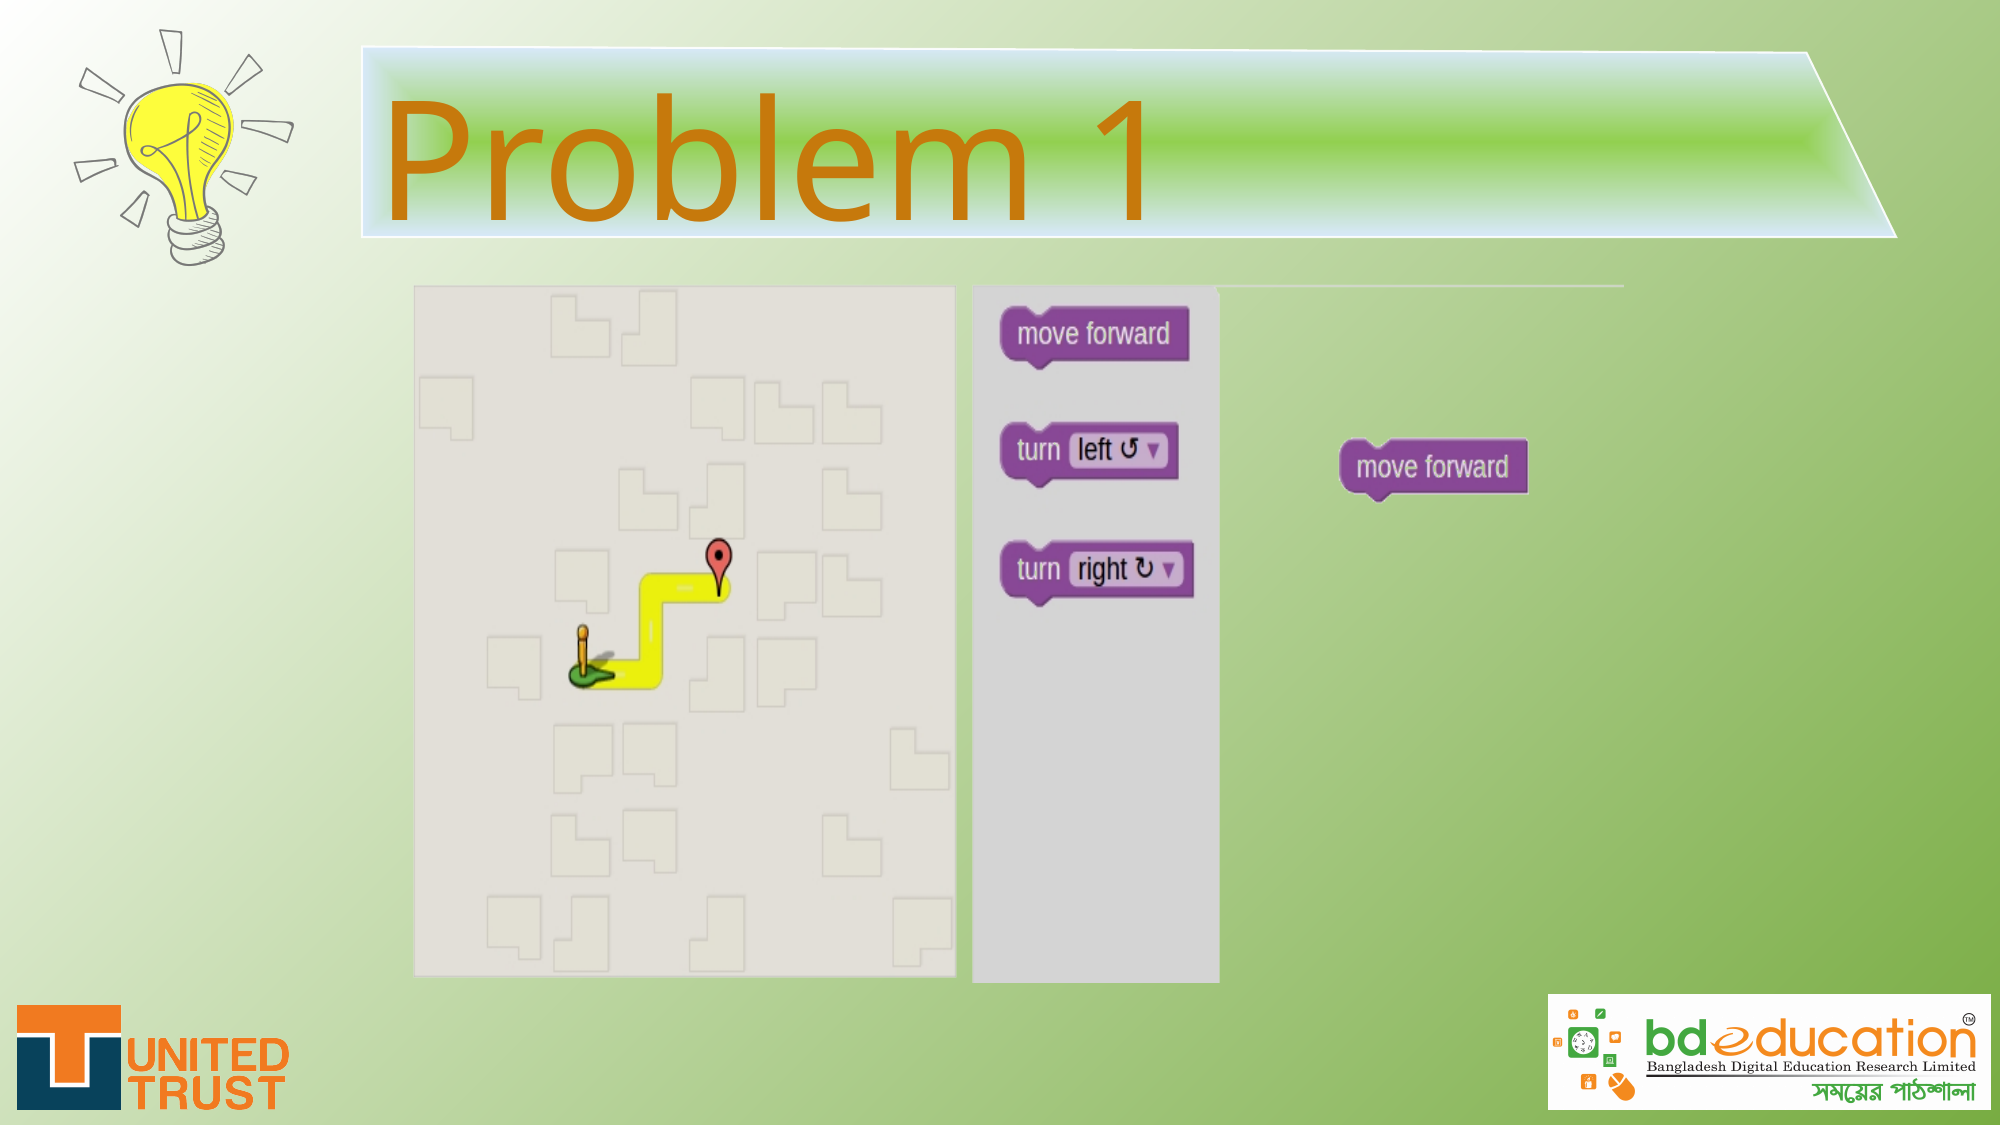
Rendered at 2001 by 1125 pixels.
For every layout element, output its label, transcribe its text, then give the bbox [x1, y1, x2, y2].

picture [1548, 994, 1991, 1110]
text_box Problem 1 [362, 46, 1922, 262]
picture [411, 263, 1624, 983]
picture [17, 0, 362, 326]
picture [17, 1005, 289, 1110]
